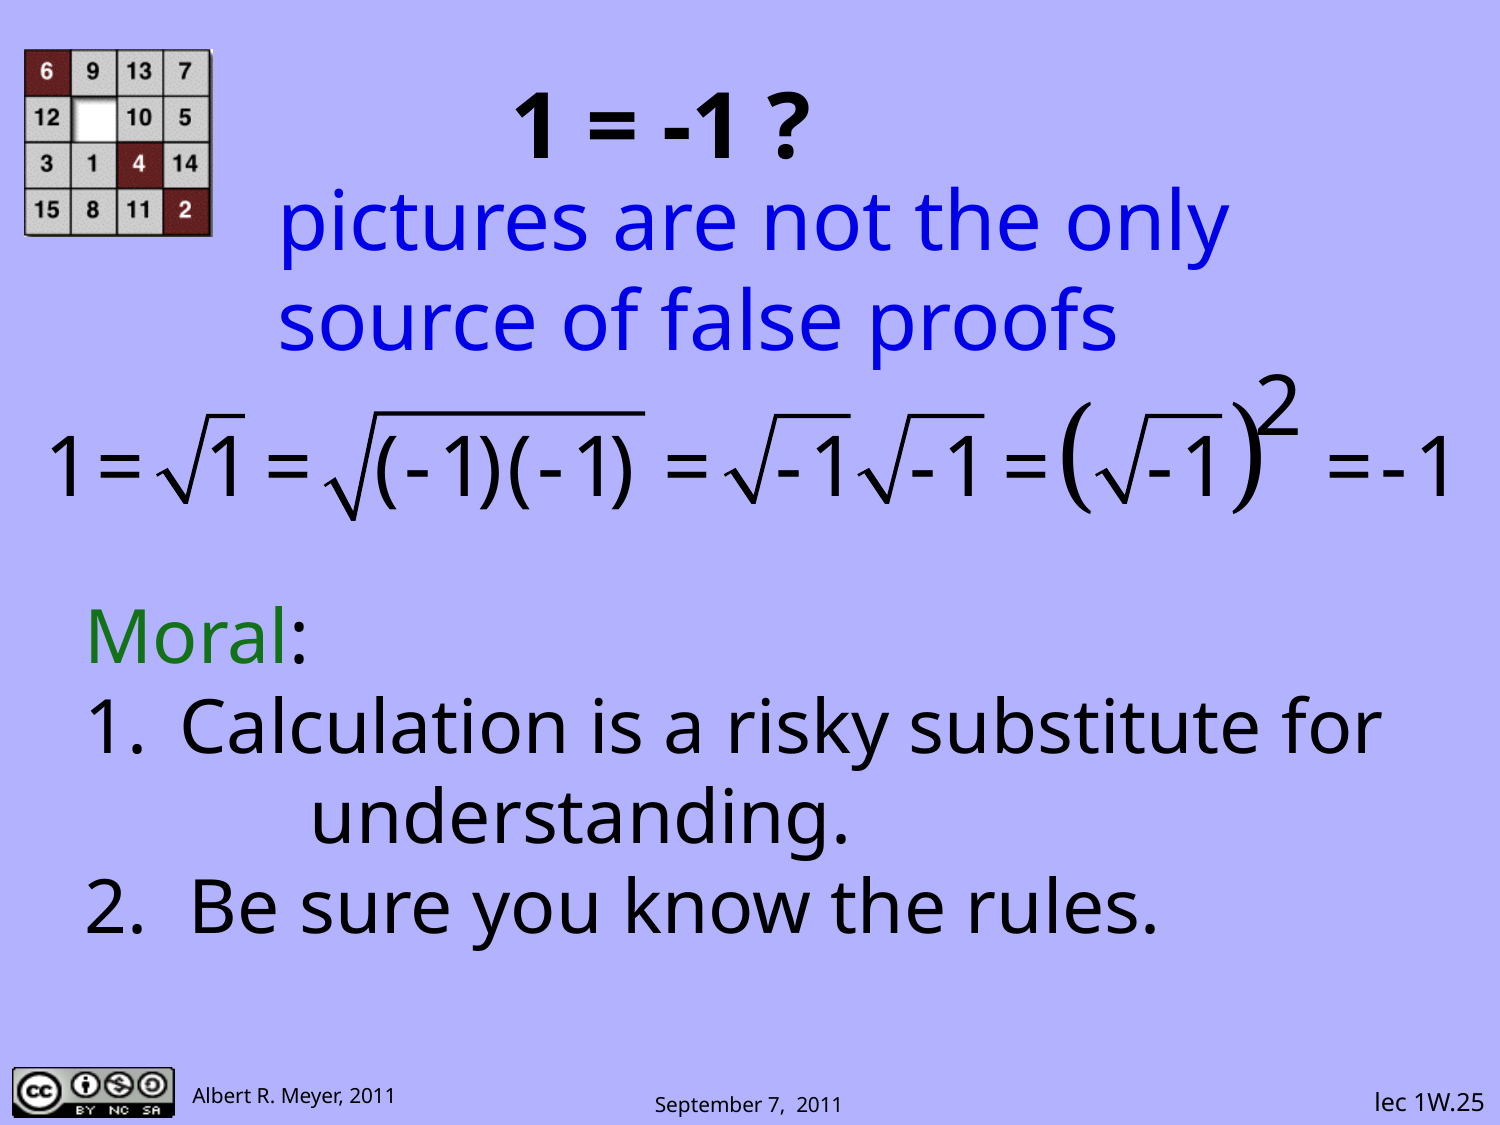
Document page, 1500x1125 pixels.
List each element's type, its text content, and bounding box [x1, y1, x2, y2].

slide_number lec 1W.25 [1301, 1074, 1500, 1125]
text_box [37, 356, 1468, 561]
title 1 = -1 ? [494, 27, 997, 160]
text_box Moral: Calculation is a risky substitute for understanding. Be sure you know the rules. [70, 581, 1437, 1046]
text_box pictures are not the only source of false proofs [262, 160, 1246, 354]
picture [12, 1067, 175, 1118]
picture [24, 49, 213, 237]
